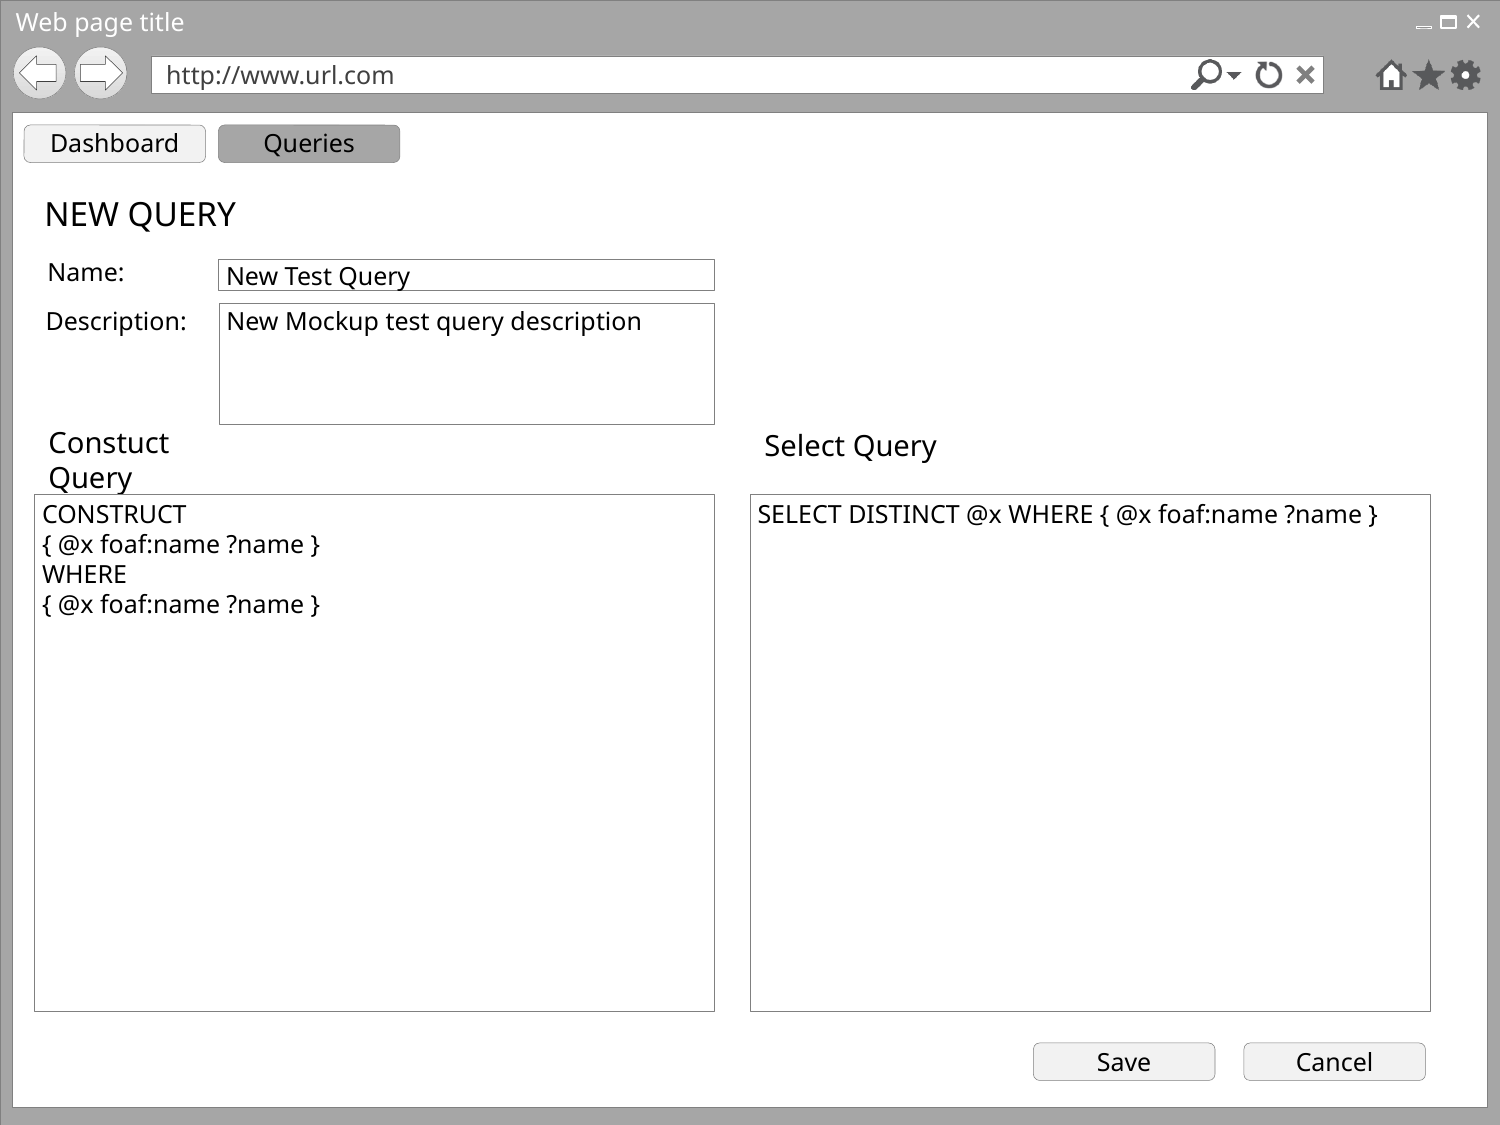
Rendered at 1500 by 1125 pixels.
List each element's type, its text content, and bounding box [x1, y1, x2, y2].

picture [1191, 59, 1222, 90]
text_box Cancel [1241, 1040, 1428, 1083]
picture [1253, 59, 1284, 90]
text_box Constuct Query [33, 421, 270, 492]
picture [1450, 59, 1481, 90]
picture [1226, 67, 1242, 83]
text_box Description: [30, 302, 209, 341]
text_box NEW QUERY [29, 190, 266, 238]
picture [1375, 59, 1407, 90]
text_box New Mockup test query description [217, 301, 717, 426]
text_box CONSTRUCT { @x foaf:name ?name } WHERE { @x foaf:name ?name } [32, 492, 717, 1013]
text_box Save [1031, 1040, 1218, 1083]
picture [1412, 59, 1445, 90]
text_box SELECT DISTINCT @x WHERE { @x foaf:name ?name } [748, 492, 1433, 1013]
text_box Queries [216, 122, 403, 165]
text_box Dashboard [21, 122, 208, 165]
text_box Name: [32, 253, 147, 291]
text_box New Test Query [216, 257, 717, 293]
text_box Select Query [749, 424, 986, 468]
